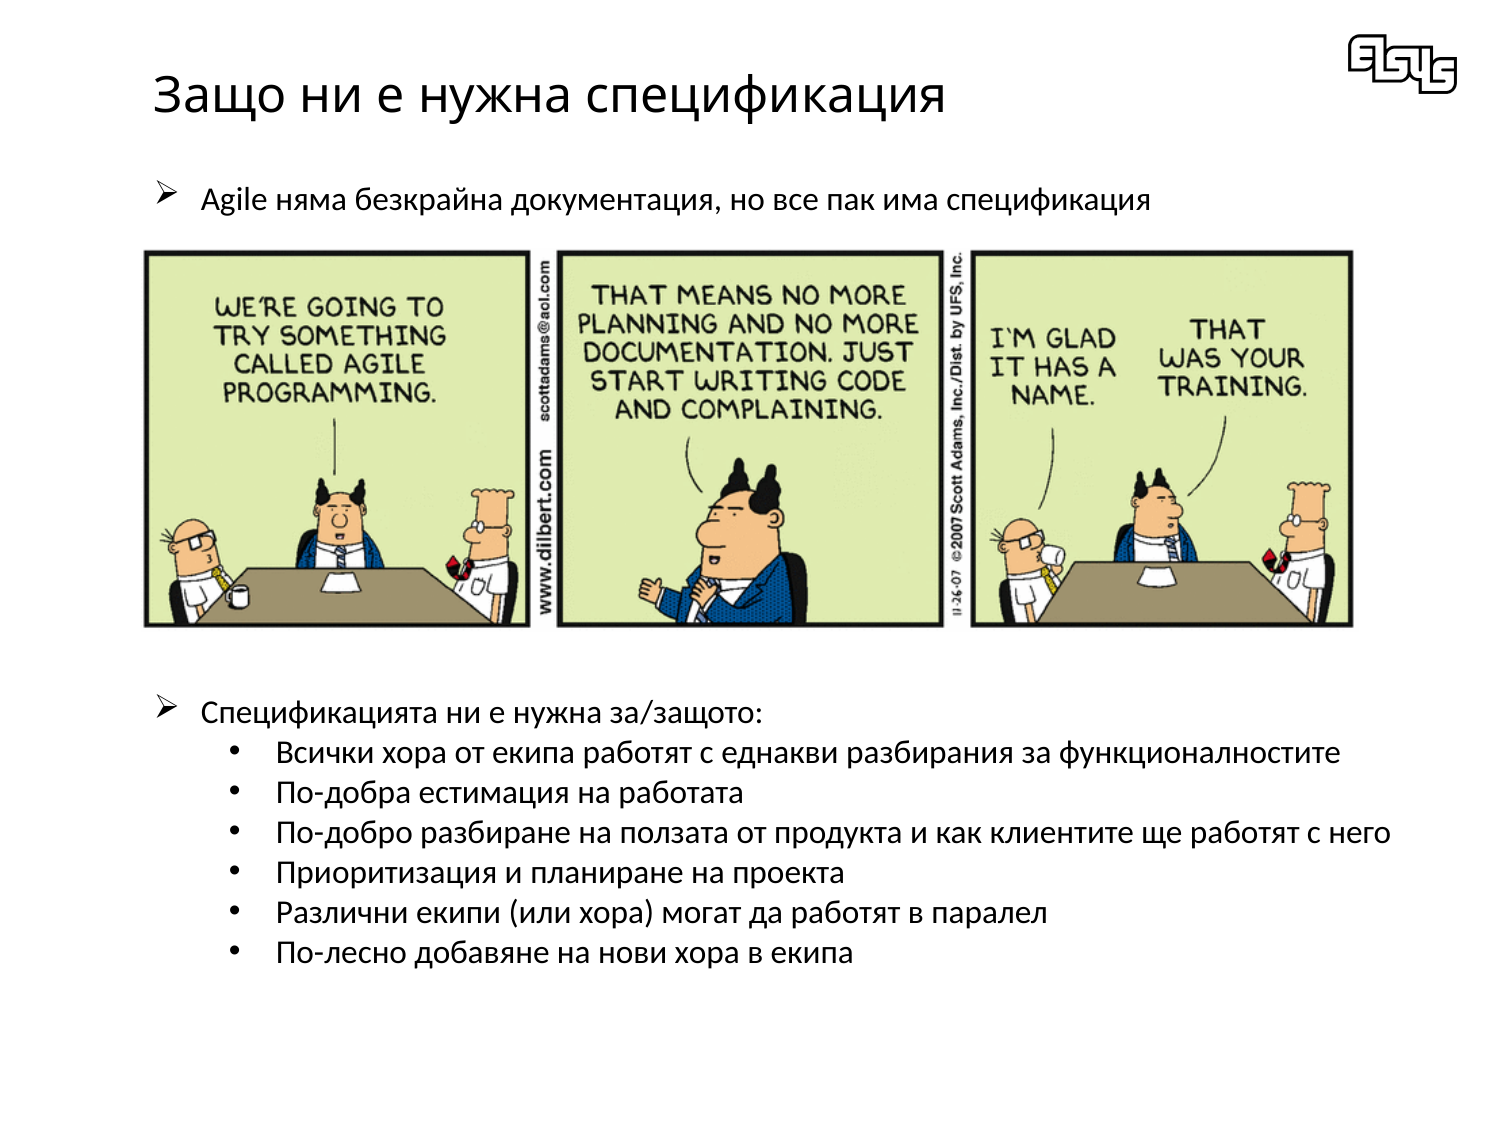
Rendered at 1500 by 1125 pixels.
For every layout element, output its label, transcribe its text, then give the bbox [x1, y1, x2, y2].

text_box Agile няма безкрайна документация, но все пак има спецификация [139, 169, 1447, 225]
text_box Спецификацията ни е нужна за/защото: Всички хора от екипа работят с еднакви разбирания за функционалностите По-добра естимация на работата По-добро разбиране на ползата от продукта и как клиентите ще работят с него Приоритизация и планиране на проекта Различни екипи (или хора) могат да работят в паралел По-лесно добавяне на нови хора в екипа [139, 683, 1447, 978]
picture [141, 248, 1359, 632]
text_box Защо ни е нужна спецификация [139, 55, 1447, 130]
picture [1348, 34, 1457, 94]
